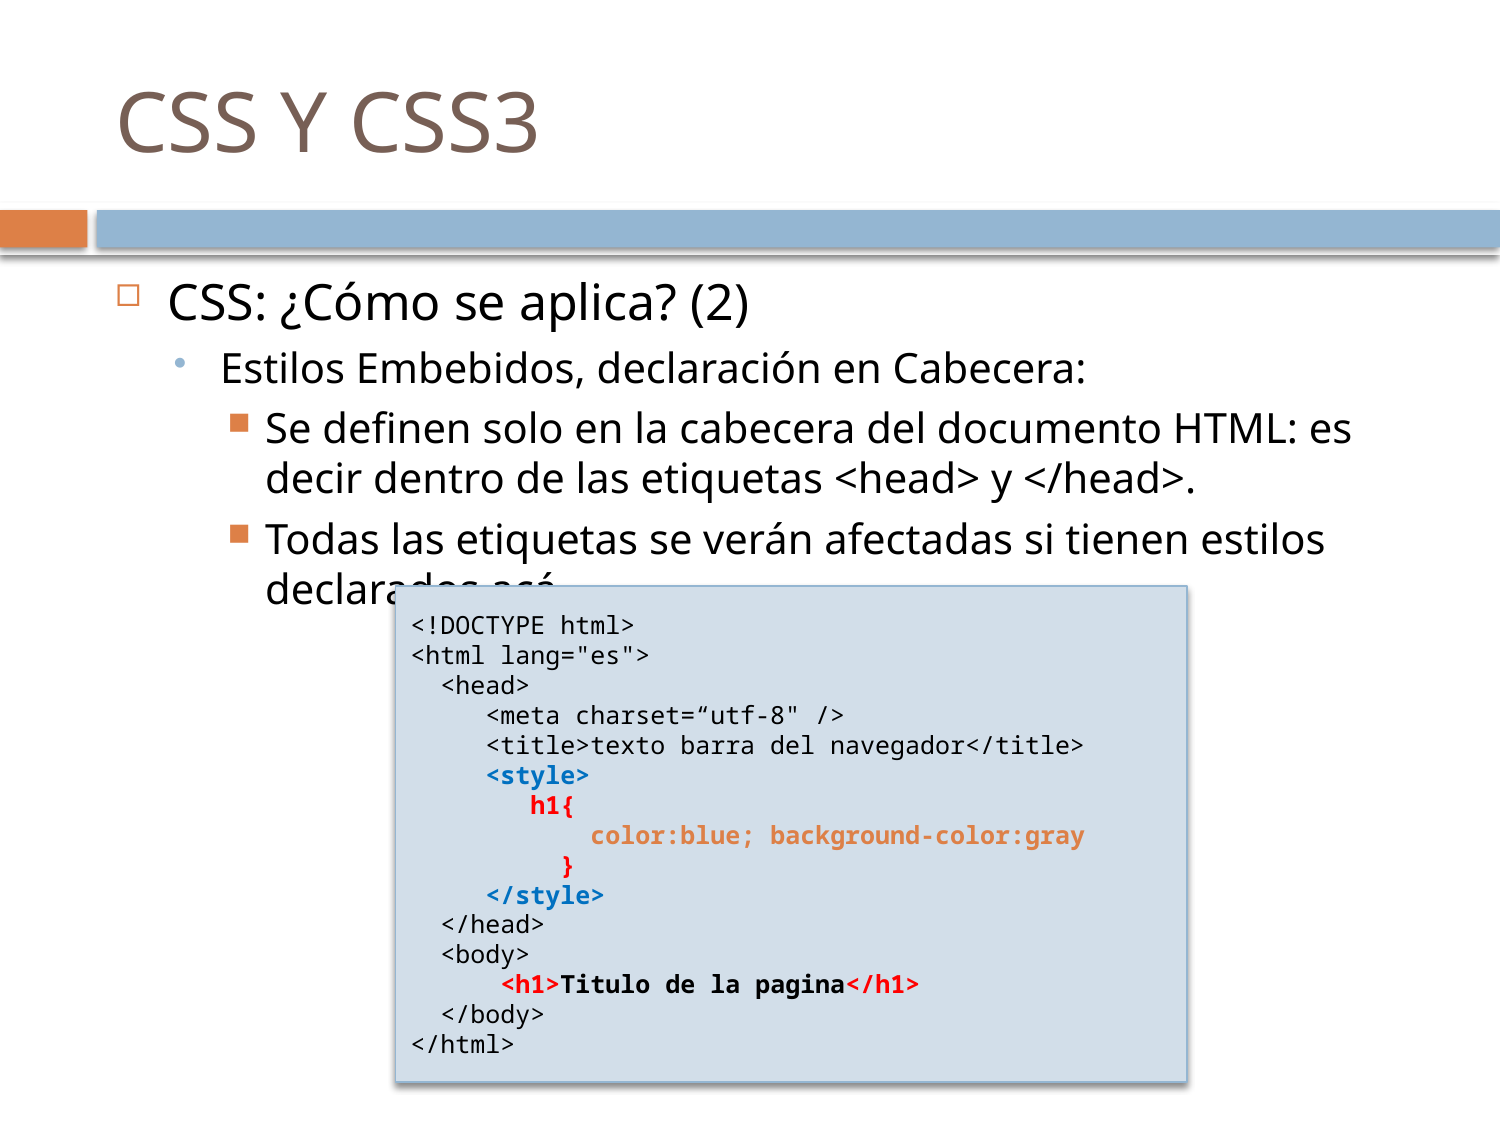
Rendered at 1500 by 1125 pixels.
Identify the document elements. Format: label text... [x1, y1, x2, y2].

list CSS: ¿Cómo se aplica? (2) Estilos Embebidos, declaración en Cabecera: Se definen solo en la cabecera del documento HTML: es decir dentro de las etiquetas <head> y </head>. Todas las etiquetas se verán afectadas si tienen estilos declarados acá. [100, 262, 1438, 1000]
text_box <!DOCTYPE html> <html lang="es"> <head> <meta charset=“utf-8" /> <title>texto barra del navegador</title> <style> h1{ color:blue; background-color:gray } </style> </head> <body> <h1>Titulo de la pagina</h1> </body> </html> [395, 585, 1188, 1083]
title CSS Y CSS3 [100, 37, 1438, 200]
